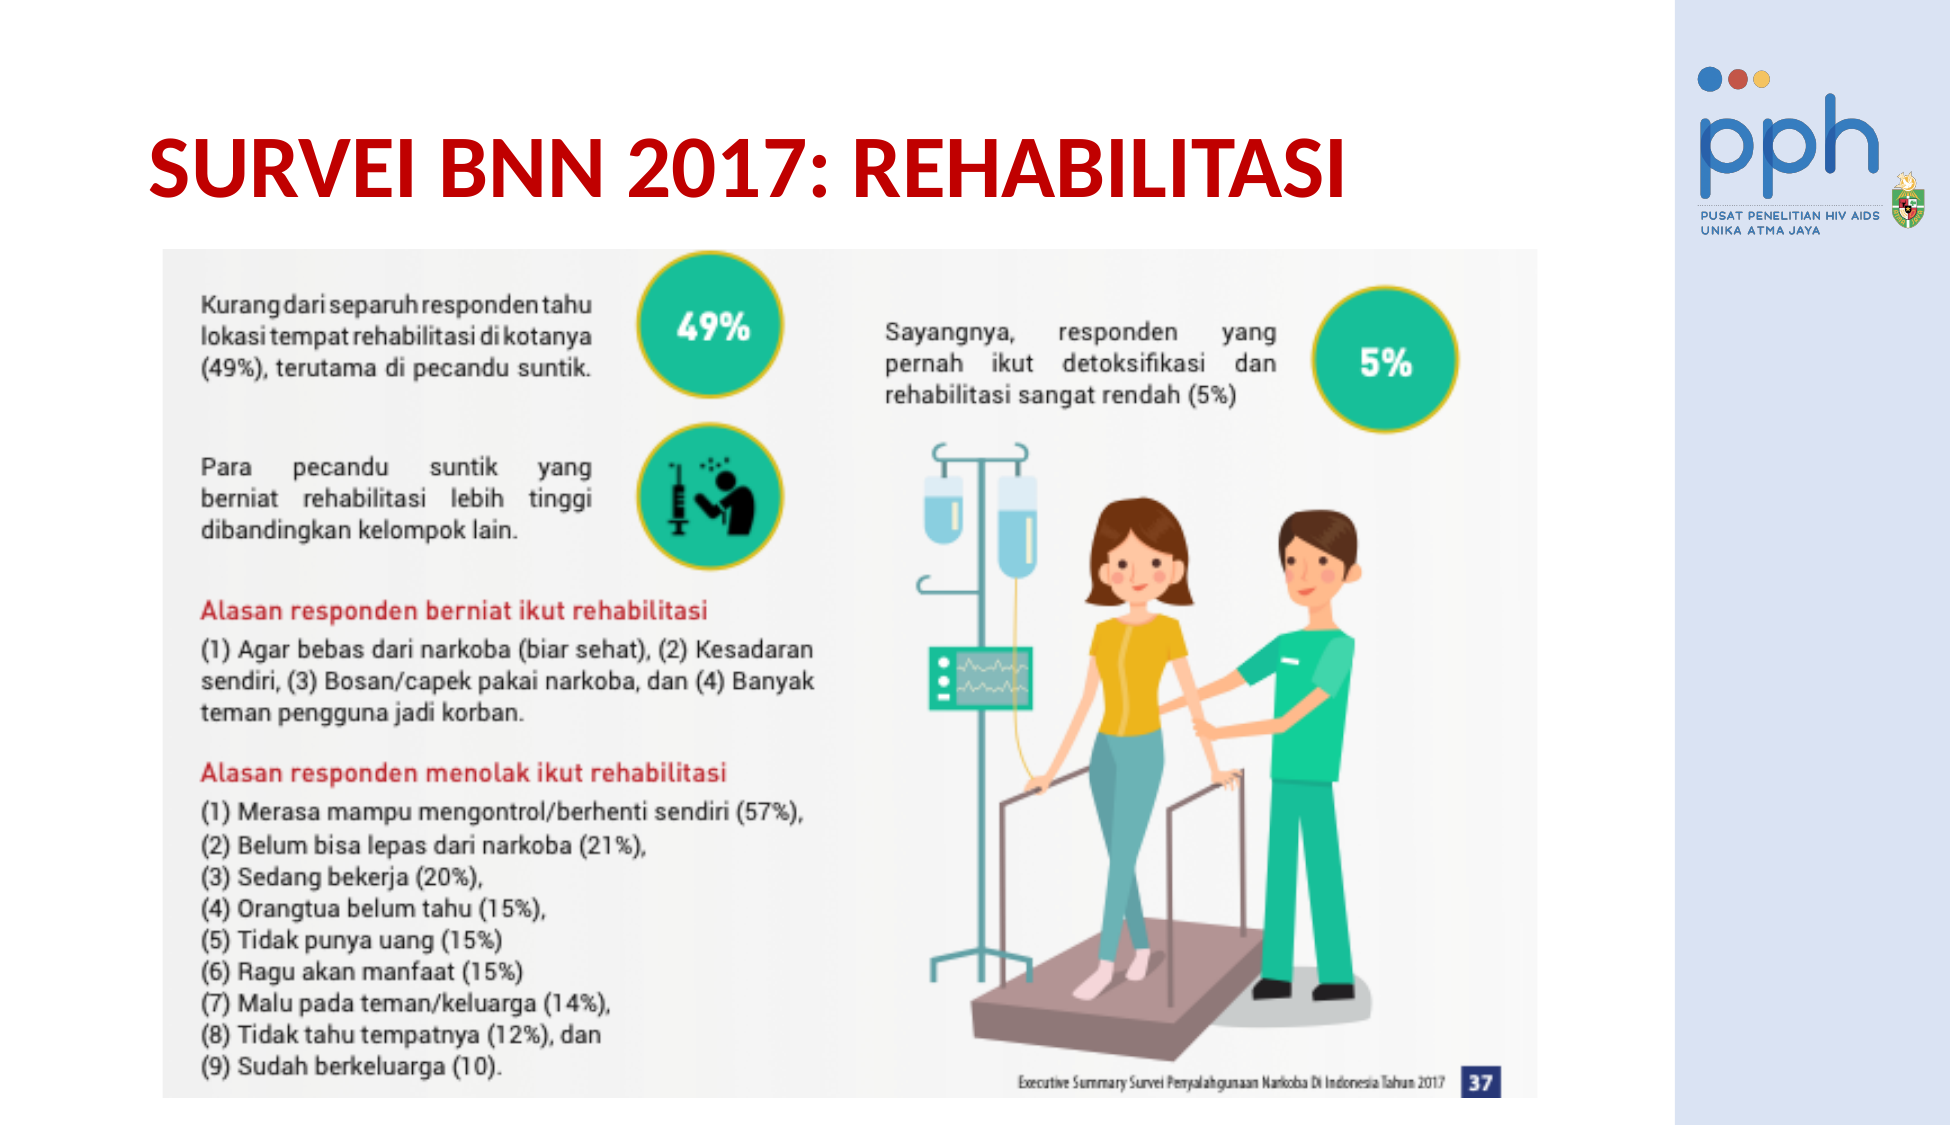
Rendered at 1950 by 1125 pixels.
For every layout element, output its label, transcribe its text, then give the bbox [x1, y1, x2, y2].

picture [1657, 56, 1933, 243]
title SURVEI BNN 2017: REHABILITASI [134, 59, 1675, 278]
picture [162, 249, 1538, 1098]
